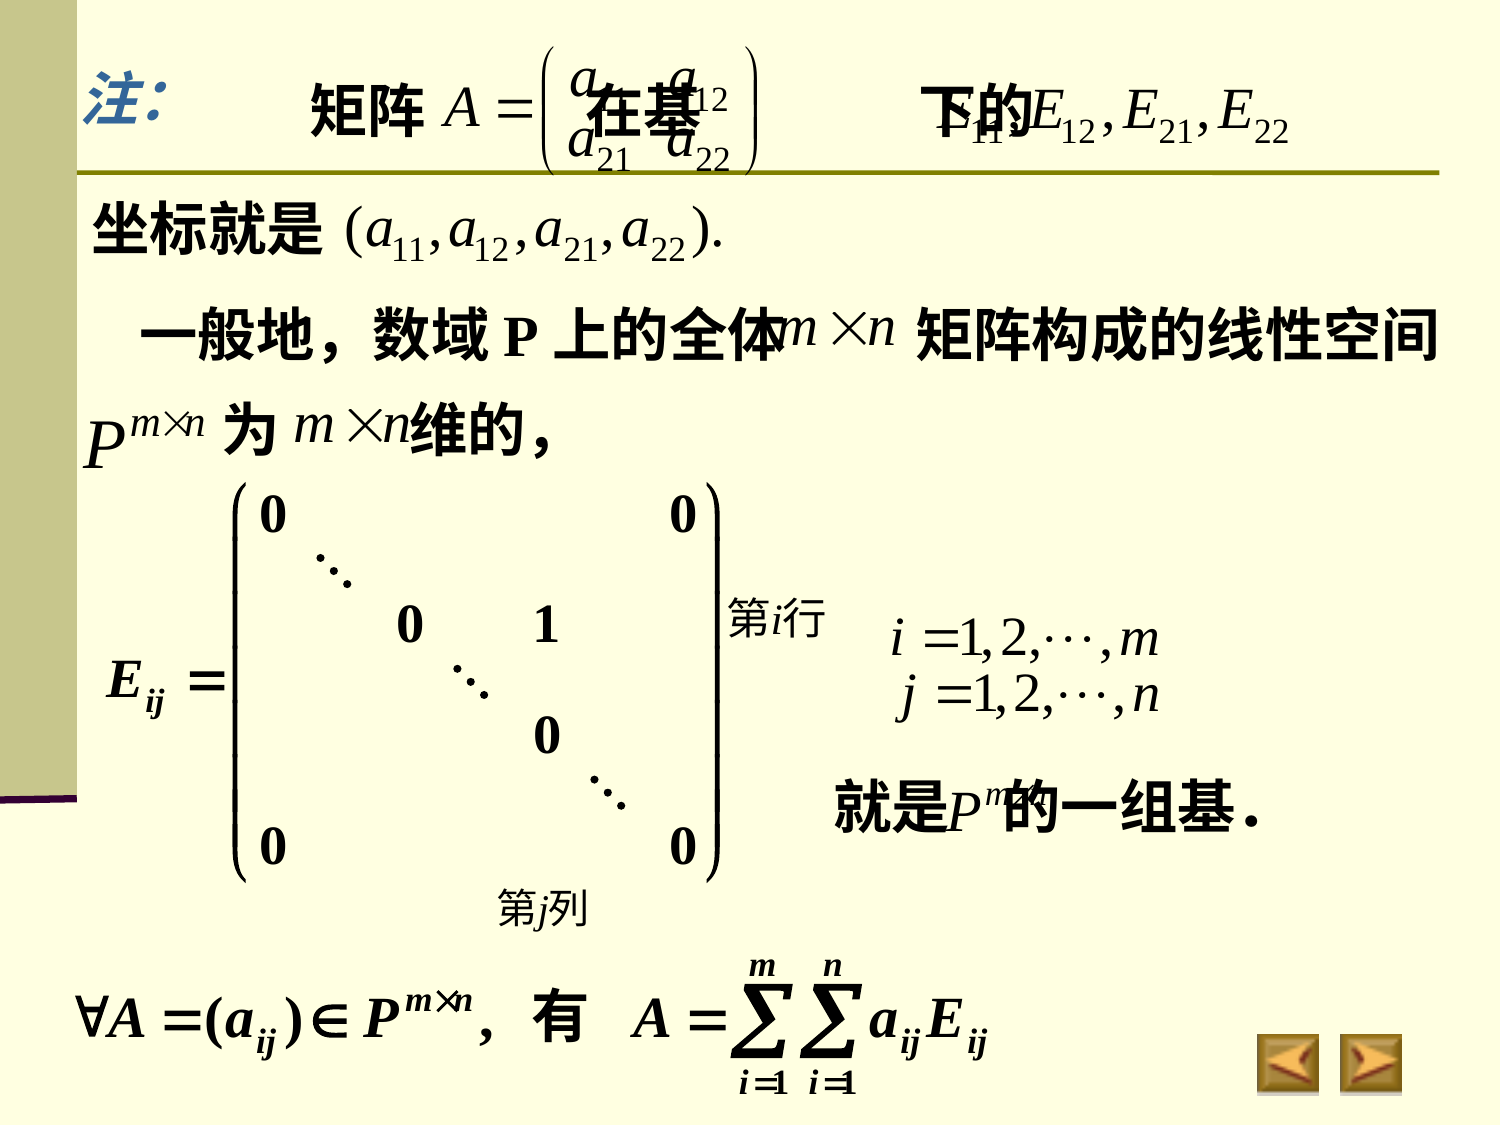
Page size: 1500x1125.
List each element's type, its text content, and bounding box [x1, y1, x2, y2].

picture [1257, 1034, 1319, 1096]
picture [1340, 1034, 1402, 1096]
text_box 注： [64, 54, 290, 140]
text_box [124, 290, 1500, 376]
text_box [65, 943, 997, 1101]
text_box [294, 42, 1500, 181]
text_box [791, 763, 1500, 849]
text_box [100, 479, 1164, 941]
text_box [76, 385, 810, 474]
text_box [76, 184, 726, 270]
